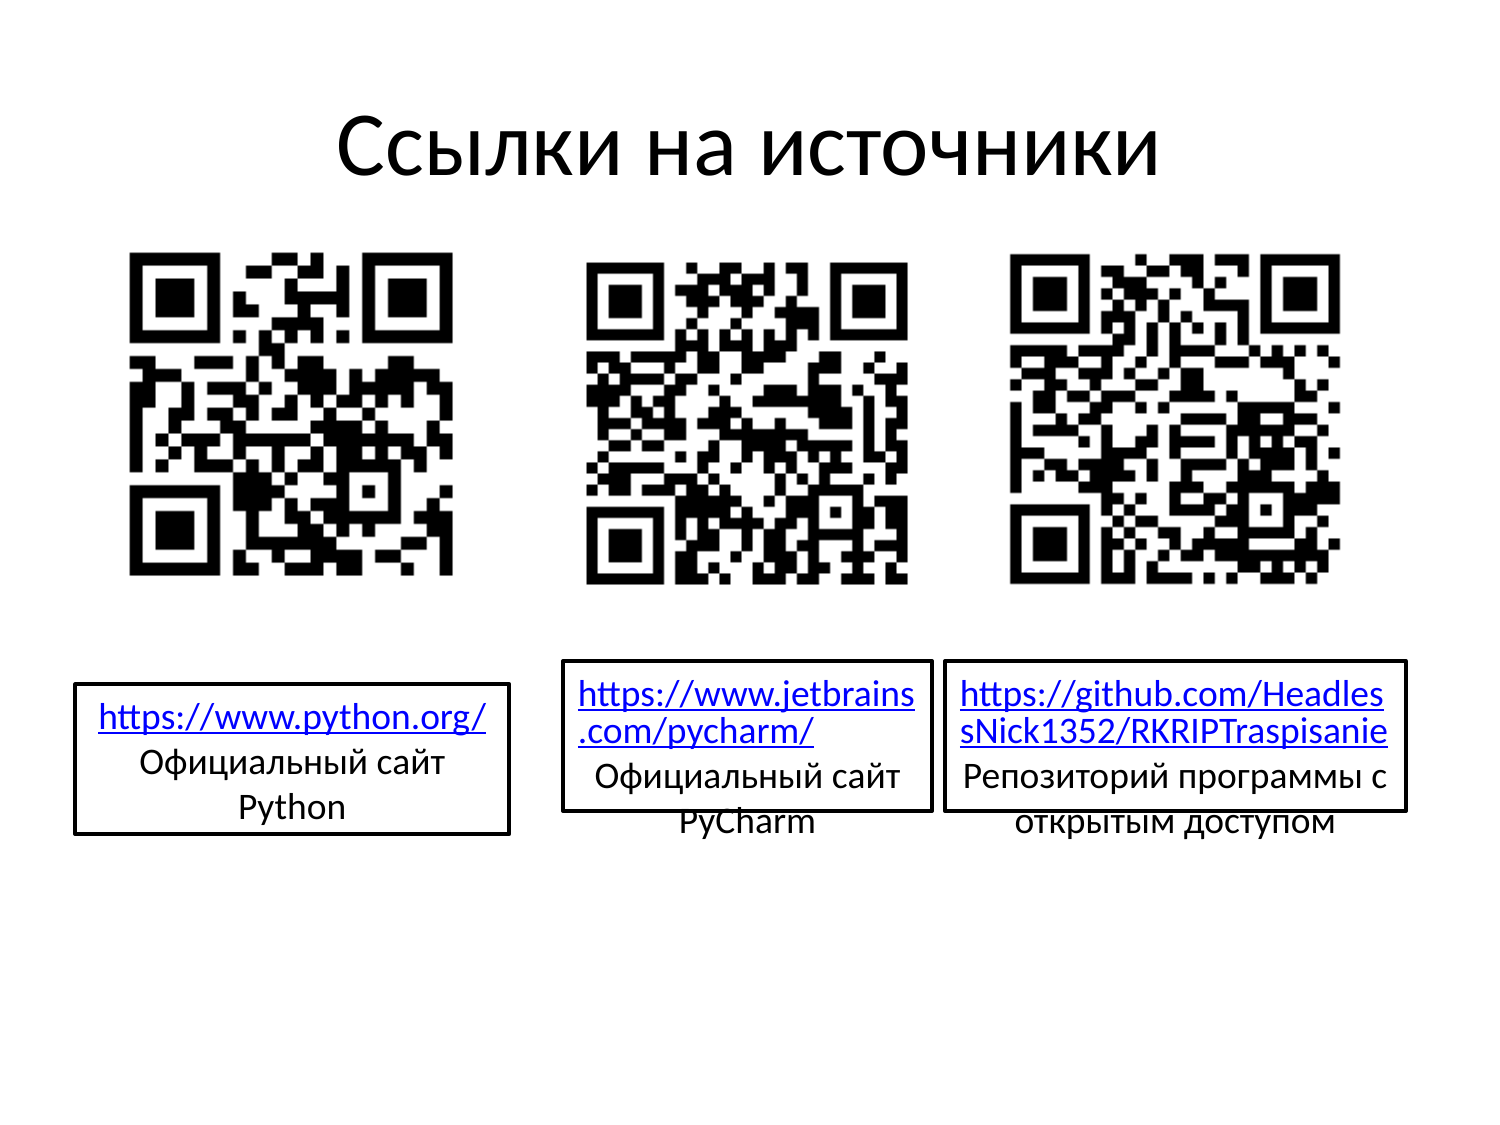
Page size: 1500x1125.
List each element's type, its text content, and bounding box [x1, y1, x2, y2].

text_box https://github.com/HeadlessNick1352/RKRIPTraspisanie Репозиторий программы с открытым доступом [943, 659, 1408, 813]
text_box https://www.jetbrains.com/pycharm/ Официальный сайт PyCharm [561, 659, 934, 813]
picture [108, 231, 477, 600]
text_box https://www.python.org/ Официальный сайт Python [73, 682, 511, 836]
picture [562, 239, 933, 609]
picture [986, 230, 1365, 609]
title Ссылки на источники [75, 45, 1425, 233]
